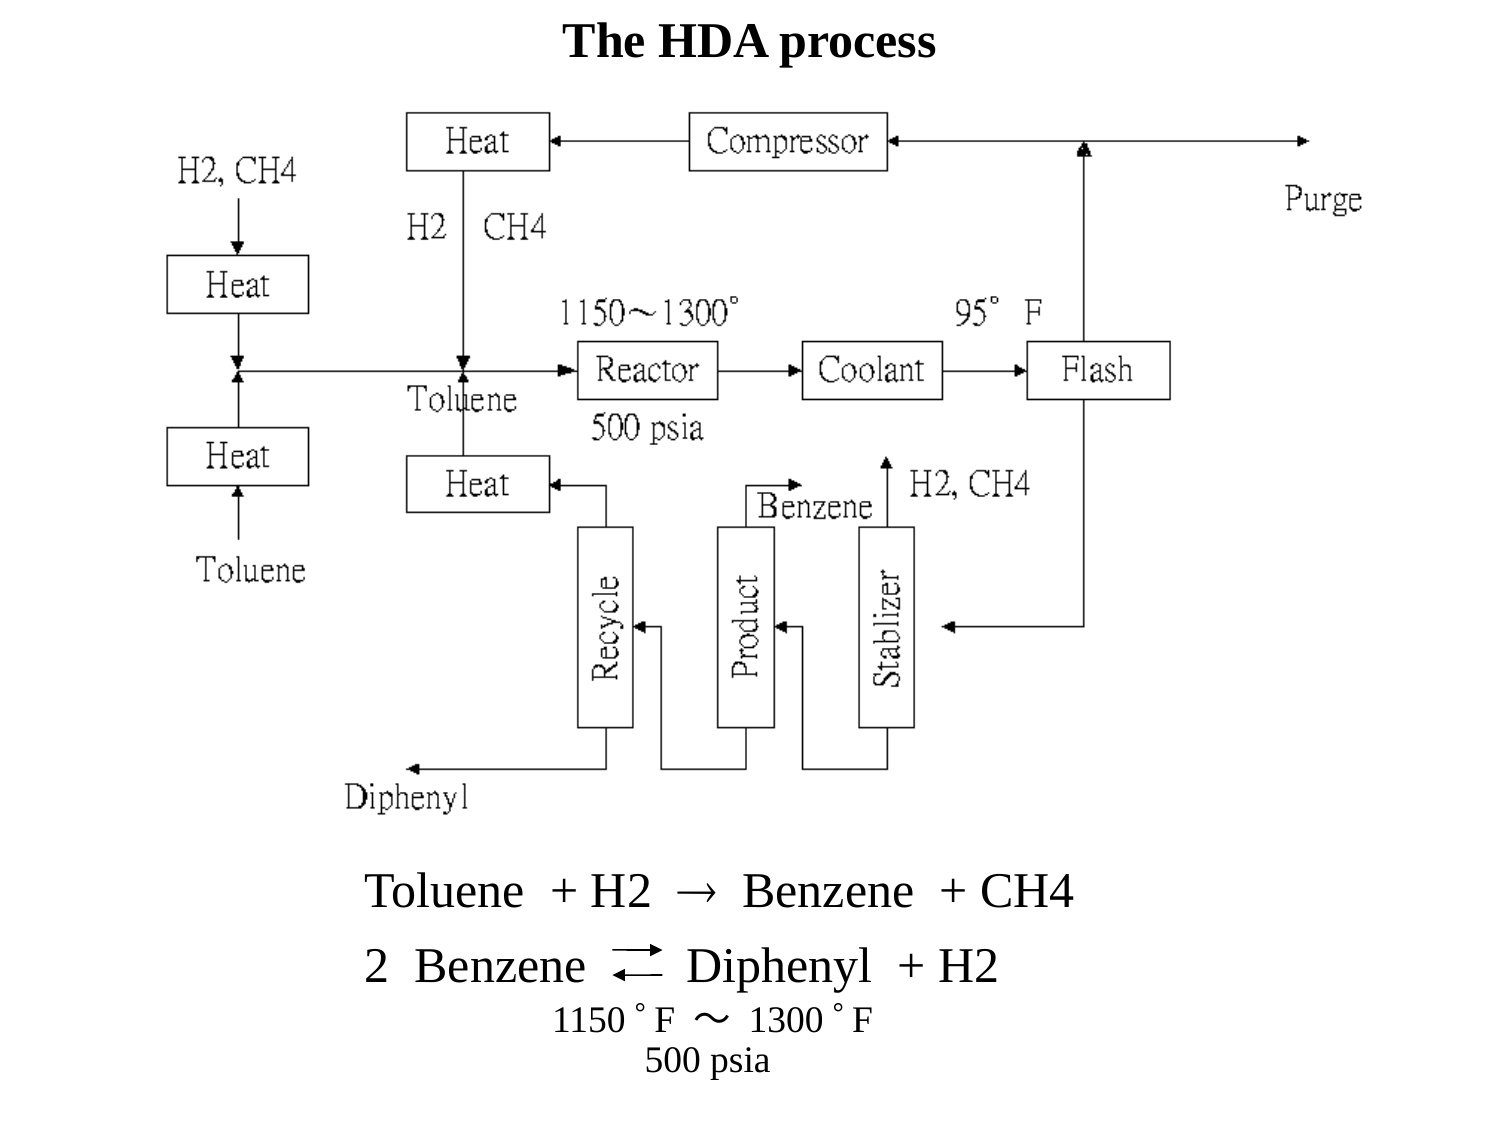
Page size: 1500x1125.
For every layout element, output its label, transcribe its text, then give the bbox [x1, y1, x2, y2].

text_box The HDA process [0, 0, 1500, 75]
picture [124, 99, 1500, 1125]
